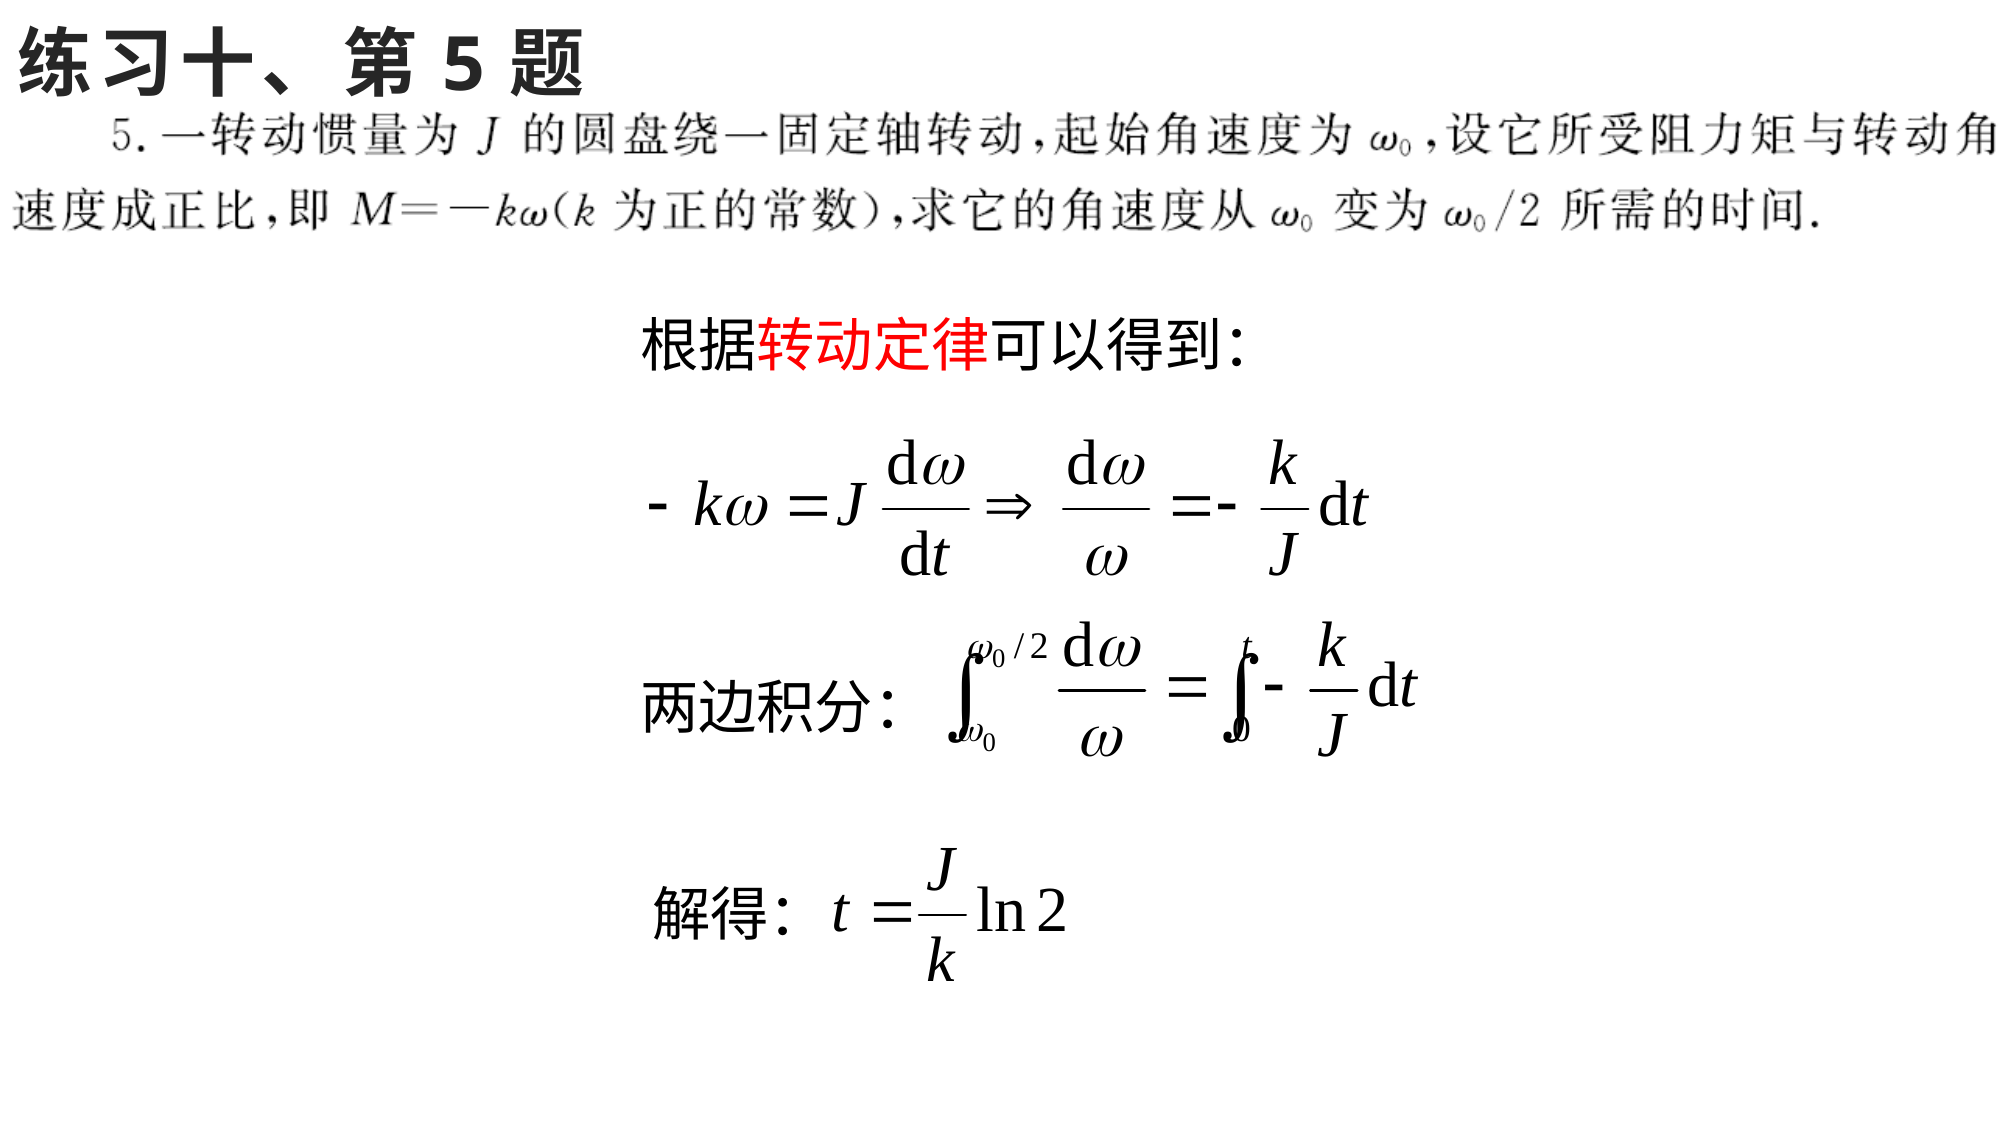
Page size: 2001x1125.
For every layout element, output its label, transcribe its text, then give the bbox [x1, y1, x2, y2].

text_box 练习十、第5题 [3, 2, 602, 100]
picture [2, 100, 2000, 235]
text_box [625, 300, 1431, 996]
